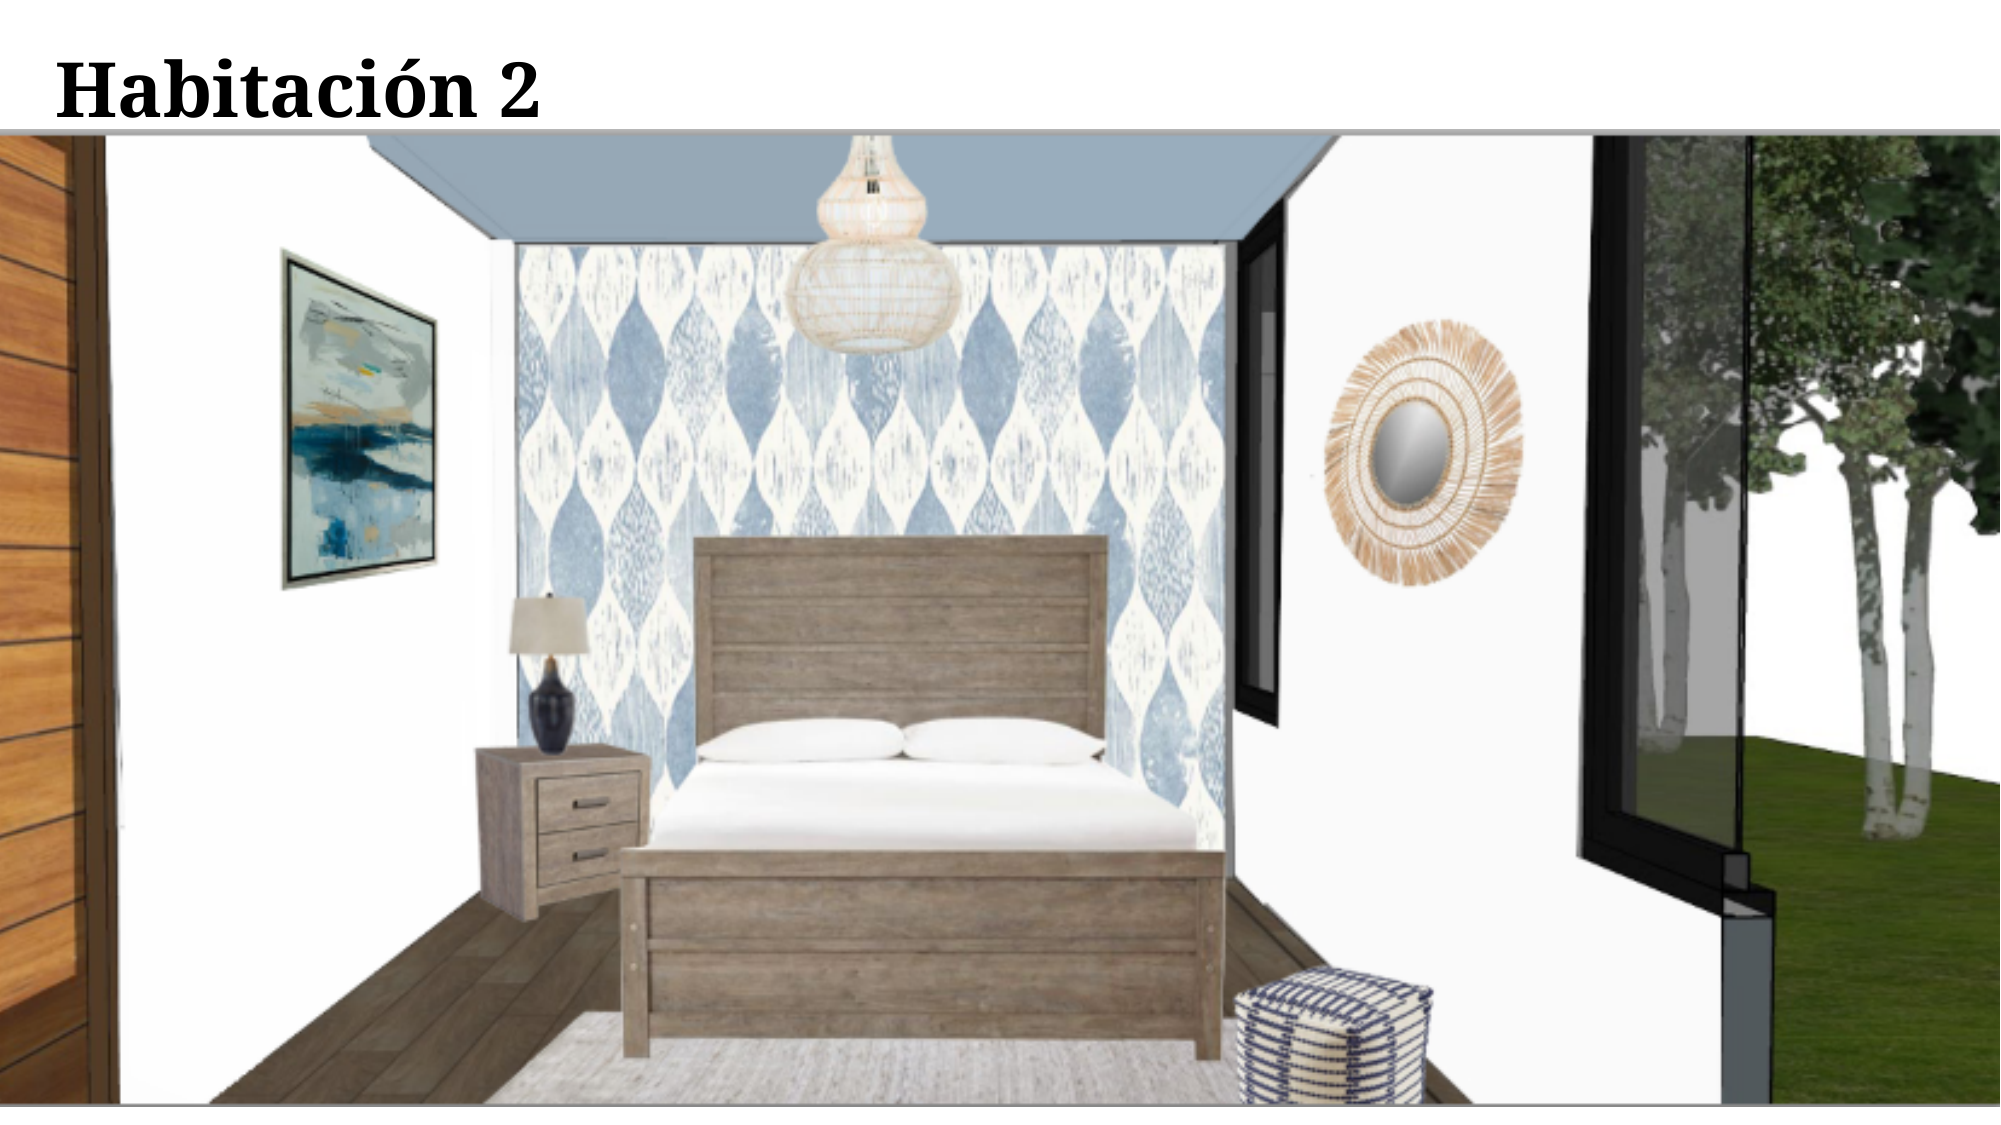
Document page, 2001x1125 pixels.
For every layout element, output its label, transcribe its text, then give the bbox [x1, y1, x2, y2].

picture [0, 129, 2000, 1107]
title Habitación 2 [40, 43, 789, 128]
